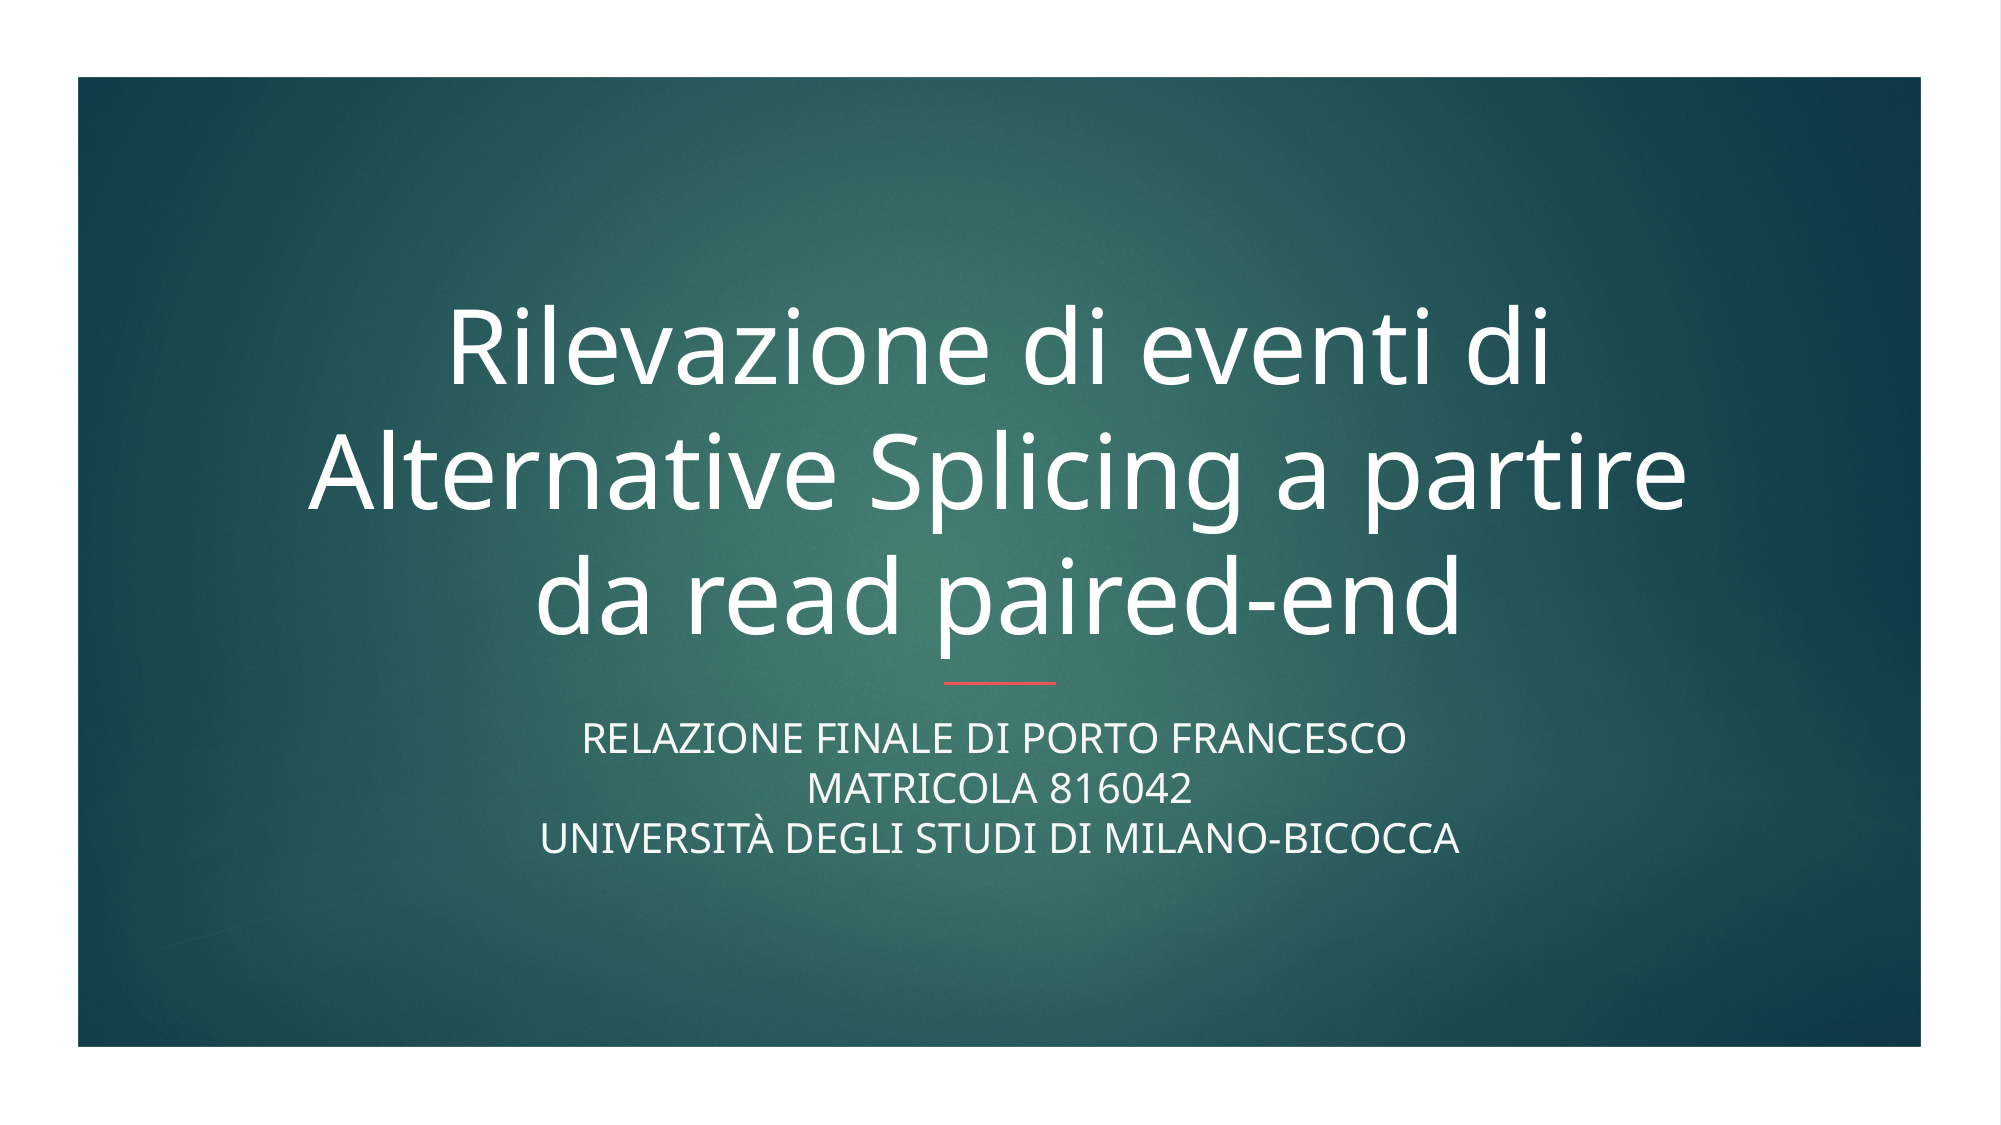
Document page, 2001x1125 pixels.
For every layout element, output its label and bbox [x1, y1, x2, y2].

text_box [0, 0, 2000, 1125]
